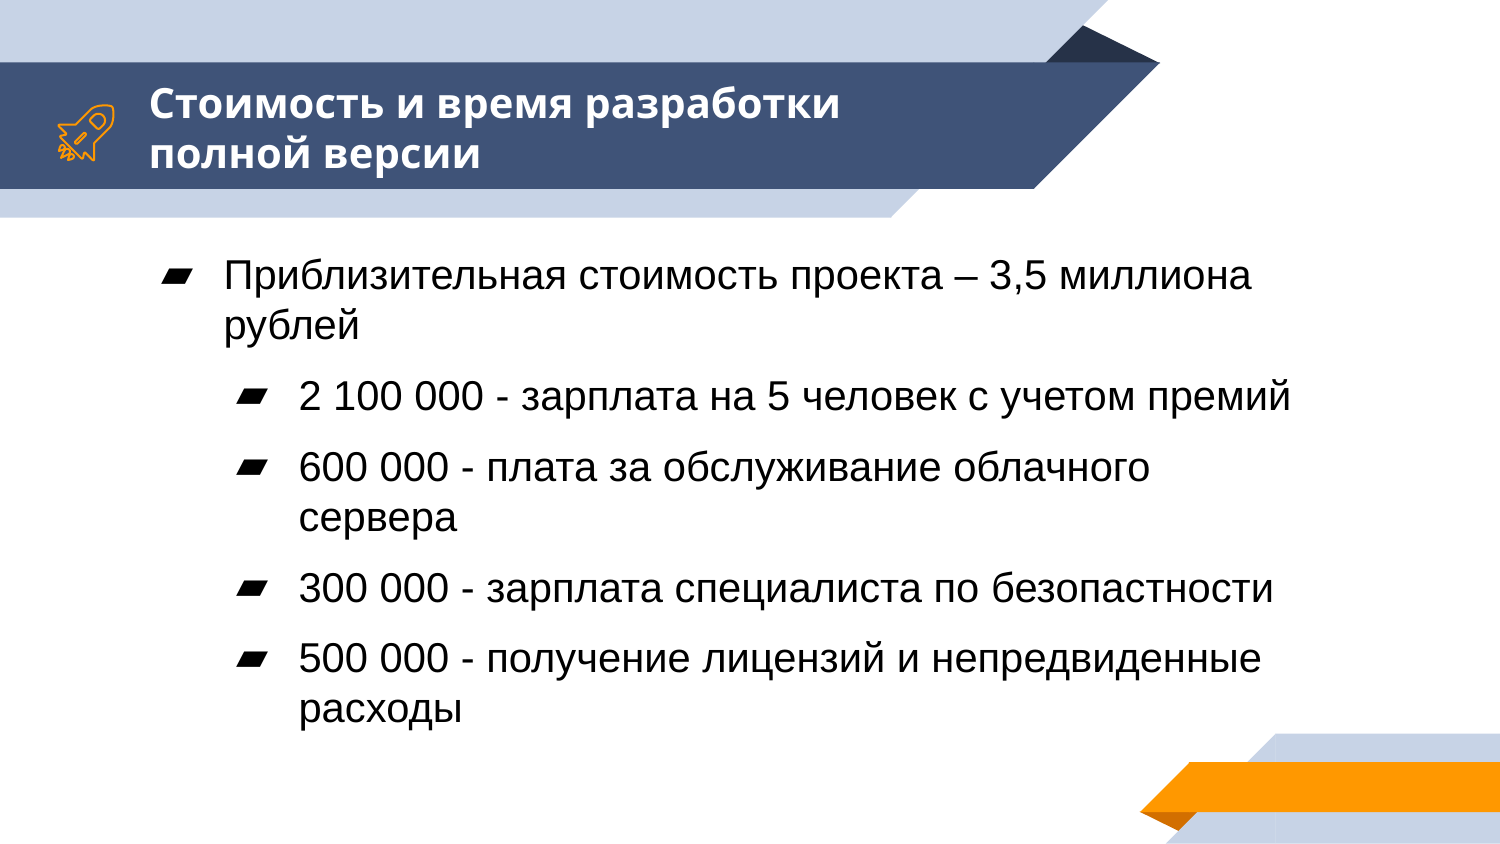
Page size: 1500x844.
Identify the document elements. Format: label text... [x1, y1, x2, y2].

text_box Приблизительная стоимость проекта – 3,5 миллиона рублей 2 100 000 - зарплата на 5 человек с учетом премий 600 000 - плата за обслуживание облачного сервера 300 000 - зарплата специалиста по безопастности 500 000 - получение лицензий и непредвиденные расходы [133, 259, 1336, 776]
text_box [58, 105, 114, 161]
slide_number [1249, 760, 1494, 813]
title Стоимость и время разработки полной версии [133, 64, 997, 190]
